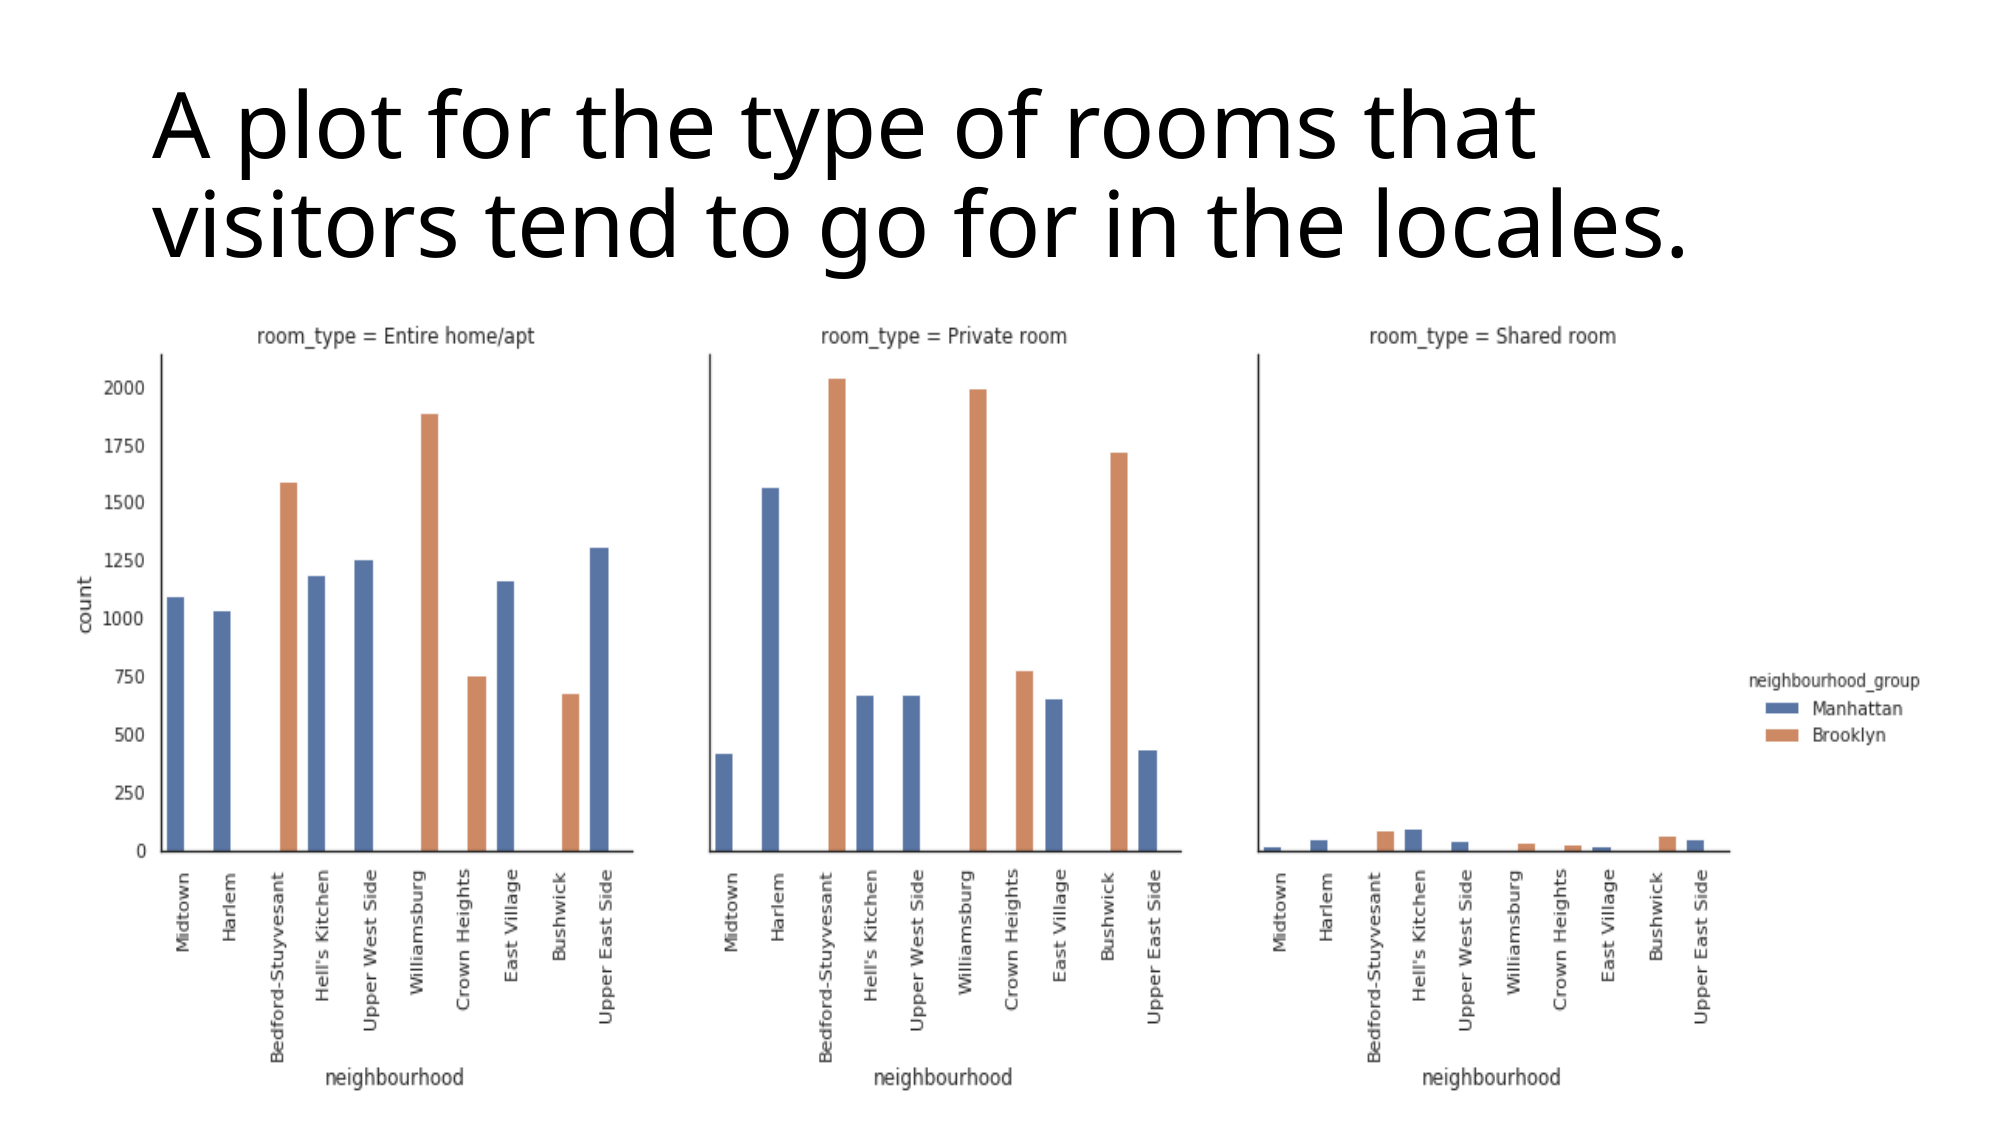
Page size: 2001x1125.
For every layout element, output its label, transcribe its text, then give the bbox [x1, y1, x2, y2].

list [65, 314, 1935, 1103]
title A plot for the type of rooms that visitors tend to go for in the locales. [137, 69, 1863, 288]
